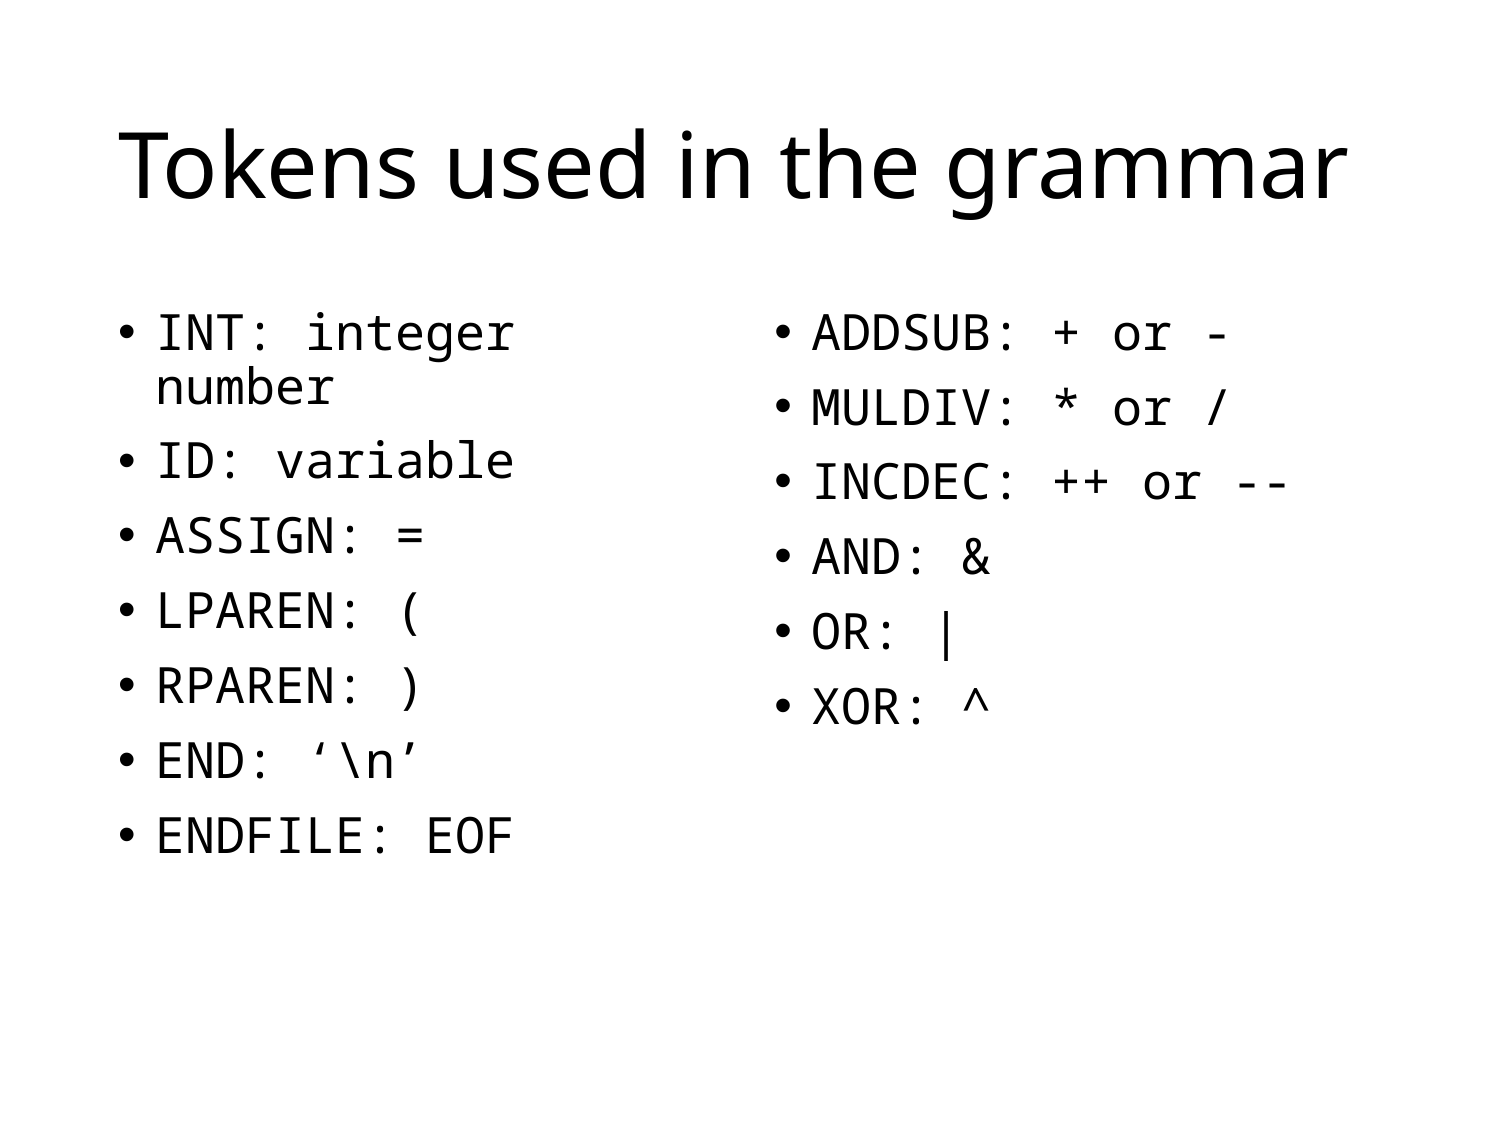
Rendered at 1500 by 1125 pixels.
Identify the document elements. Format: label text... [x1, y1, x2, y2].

list ADDSUB: + or - MULDIV: * or / INCDEC: ++ or -- AND: & OR: | XOR: ^ [759, 299, 1397, 1014]
title Tokens used in the grammar [103, 59, 1397, 278]
list INT: integer number ID: variable ASSIGN: = LPAREN: ( RPAREN: ) END: ‘\n’ ENDFILE: EOF [103, 299, 741, 1014]
